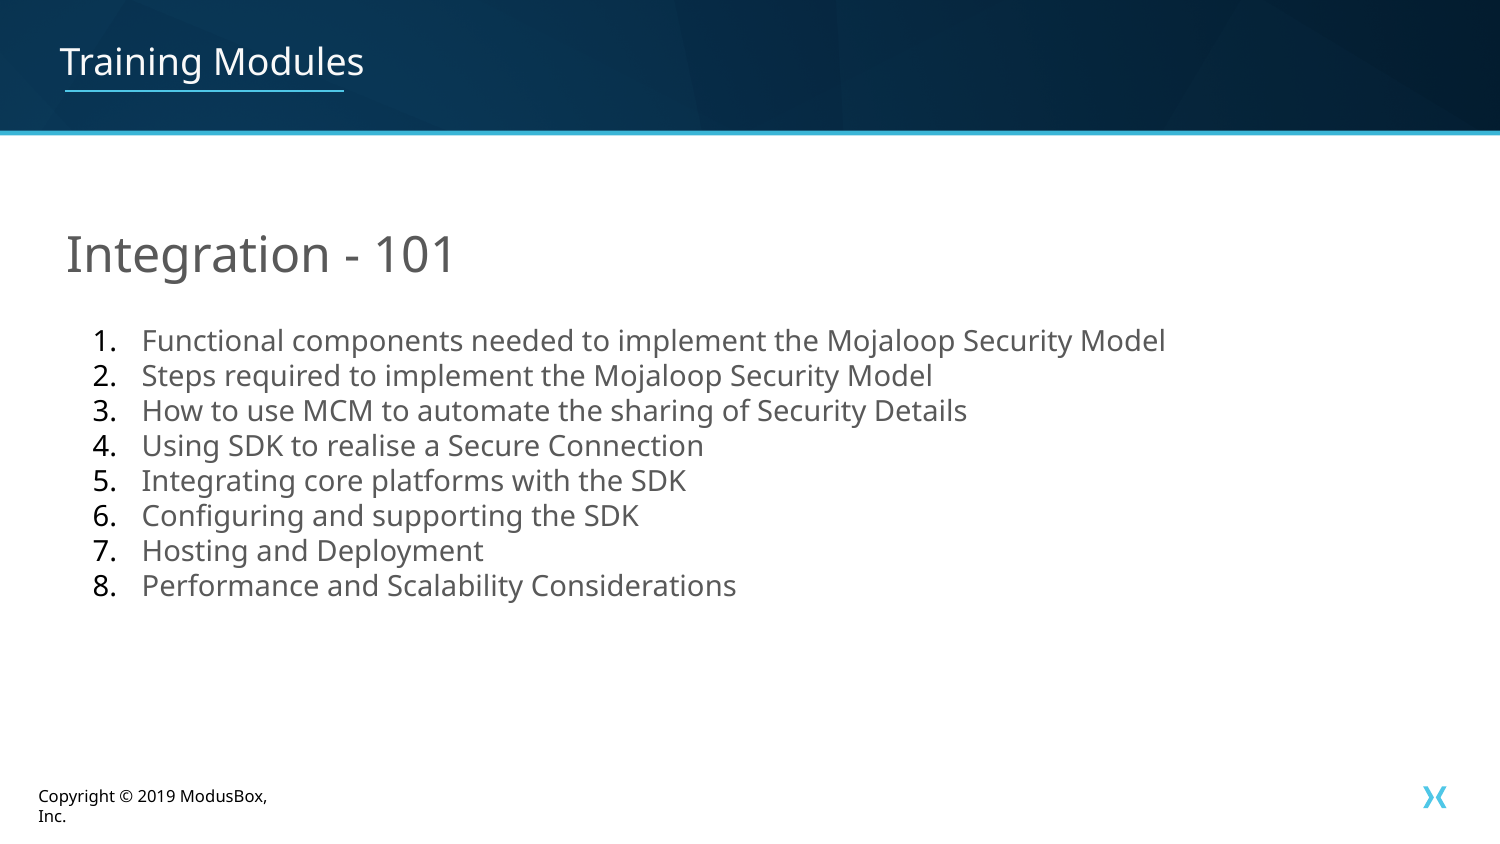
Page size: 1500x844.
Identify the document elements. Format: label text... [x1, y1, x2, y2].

title Training Modules [44, 0, 1443, 129]
text_box Integration - 101 Functional components needed to implement the Mojaloop Security Model Steps required to implement the Mojaloop Security Model How to use MCM to automate the sharing of Security Details Using SDK to realise a Secure Connection Integrating core platforms with the SDK Configuring and supporting the SDK Hosting and Deployment Performance and Scalability Considerations [51, 163, 1435, 760]
picture [0, 0, 1500, 130]
